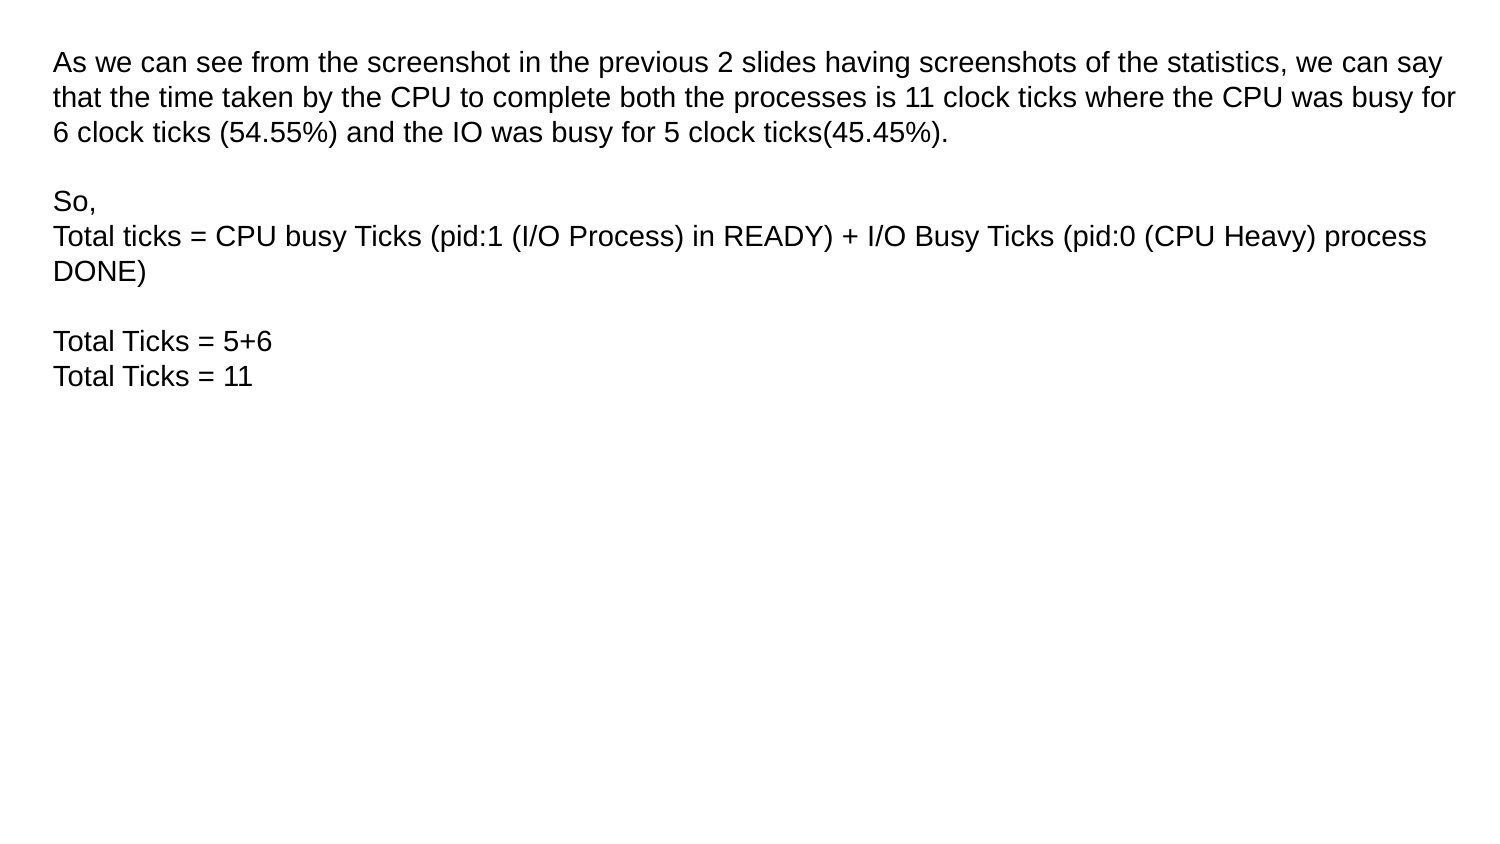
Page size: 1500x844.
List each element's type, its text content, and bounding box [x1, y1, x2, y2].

text_box As we can see from the screenshot in the previous 2 slides having screenshots of the statistics, we can say that the time taken by the CPU to complete both the processes is 11 clock ticks where the CPU was busy for 6 clock ticks (54.55%) and the IO was busy for 5 clock ticks(45.45%). So, Total ticks = CPU busy Ticks (pid:1 (I/O Process) in READY) + I/O Busy Ticks (pid:0 (CPU Heavy) process DONE) Total Ticks = 5+6 Total Ticks = 11 [37, 27, 1482, 408]
